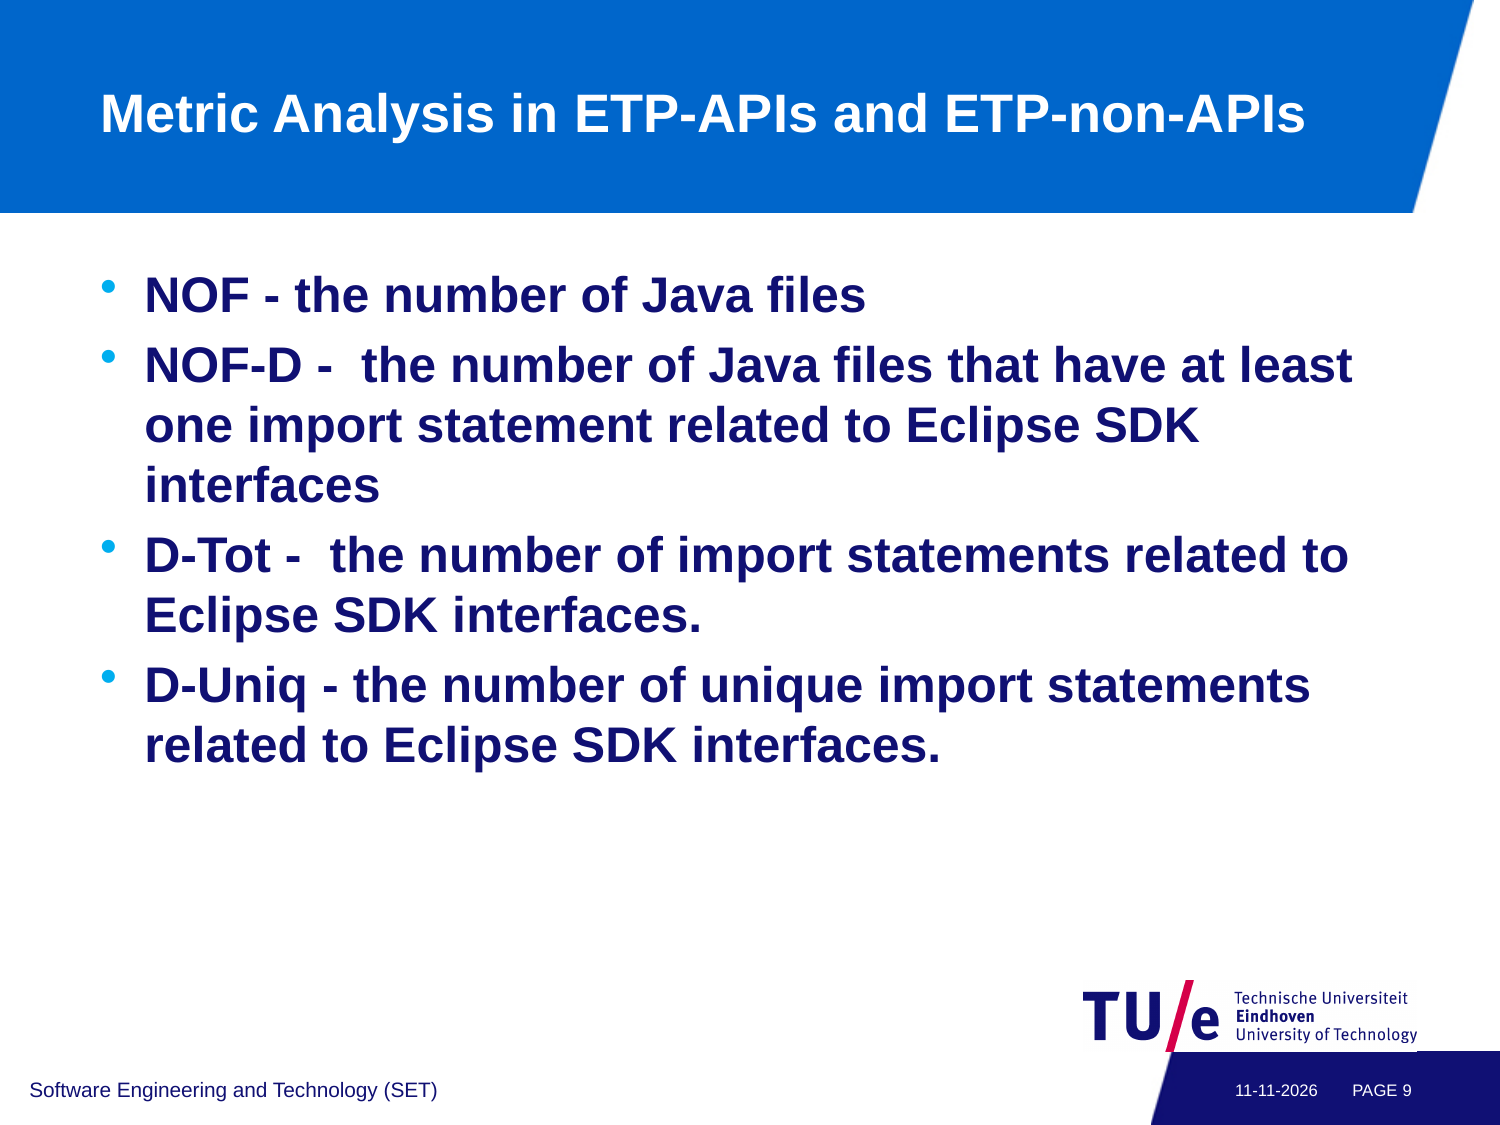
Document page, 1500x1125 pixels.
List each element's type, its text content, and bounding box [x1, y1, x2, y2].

list NOF - the number of Java files NOF-D - the number of Java files that have at least one import statement related to Eclipse SDK interfaces D-Tot - the number of import statements related to Eclipse SDK interfaces. D-Uniq - the number of unique import statements related to Eclipse SDK interfaces. [100, 262, 1412, 913]
picture [0, 0, 1474, 213]
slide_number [1234, 1073, 1342, 1106]
footer Software Engineering and Technology (SET) [29, 1073, 620, 1106]
picture [1083, 980, 1500, 1125]
slide_number PAGE 8 [1352, 1073, 1453, 1106]
title Metric Analysis in ETP-APIs and ETP-non-APIs [100, 35, 1417, 187]
